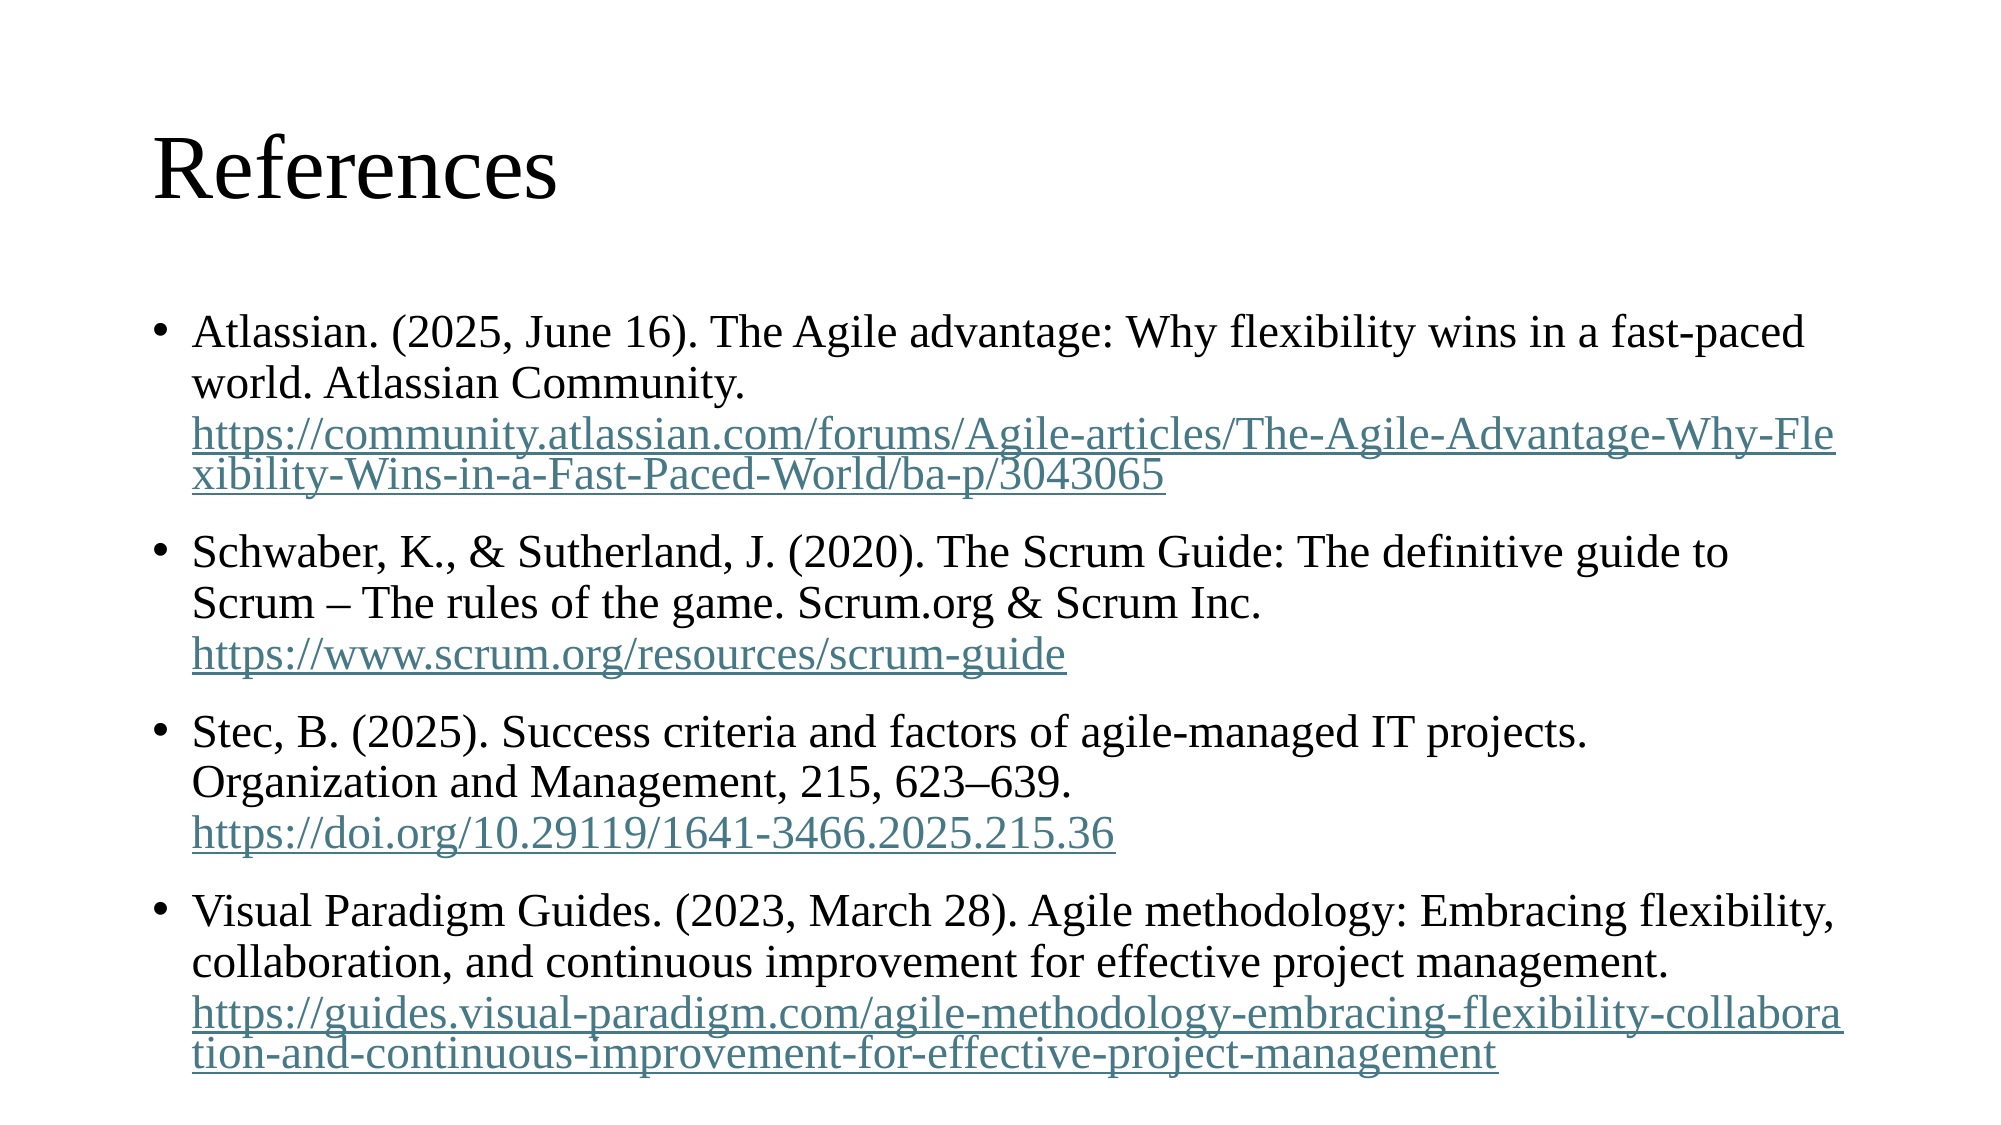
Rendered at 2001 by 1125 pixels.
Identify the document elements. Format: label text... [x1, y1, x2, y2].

title References [137, 59, 1863, 278]
list Atlassian. (2025, June 16). The Agile advantage: Why flexibility wins in a fast-paced world. Atlassian Community. https://community.atlassian.com/forums/Agile-articles/The-Agile-Advantage-Why-Flexibility-Wins-in-a-Fast-Paced-World/ba-p/3043065 Schwaber, K., & Sutherland, J. (2020). The Scrum Guide: The definitive guide to Scrum – The rules of the game. Scrum.org & Scrum Inc. https://www.scrum.org/resources/scrum-guide Stec, B. (2025). Success criteria and factors of agile-managed IT projects. Organization and Management, 215, 623–639. https://doi.org/10.29119/1641-3466.2025.215.36 Visual Paradigm Guides. (2023, March 28). Agile methodology: Embracing flexibility, collaboration, and continuous improvement for effective project management. https://guides.visual-paradigm.com/agile-methodology-embracing-flexibility-collaboration-and-continuous-improvement-for-effective-project-management [137, 299, 1863, 1014]
